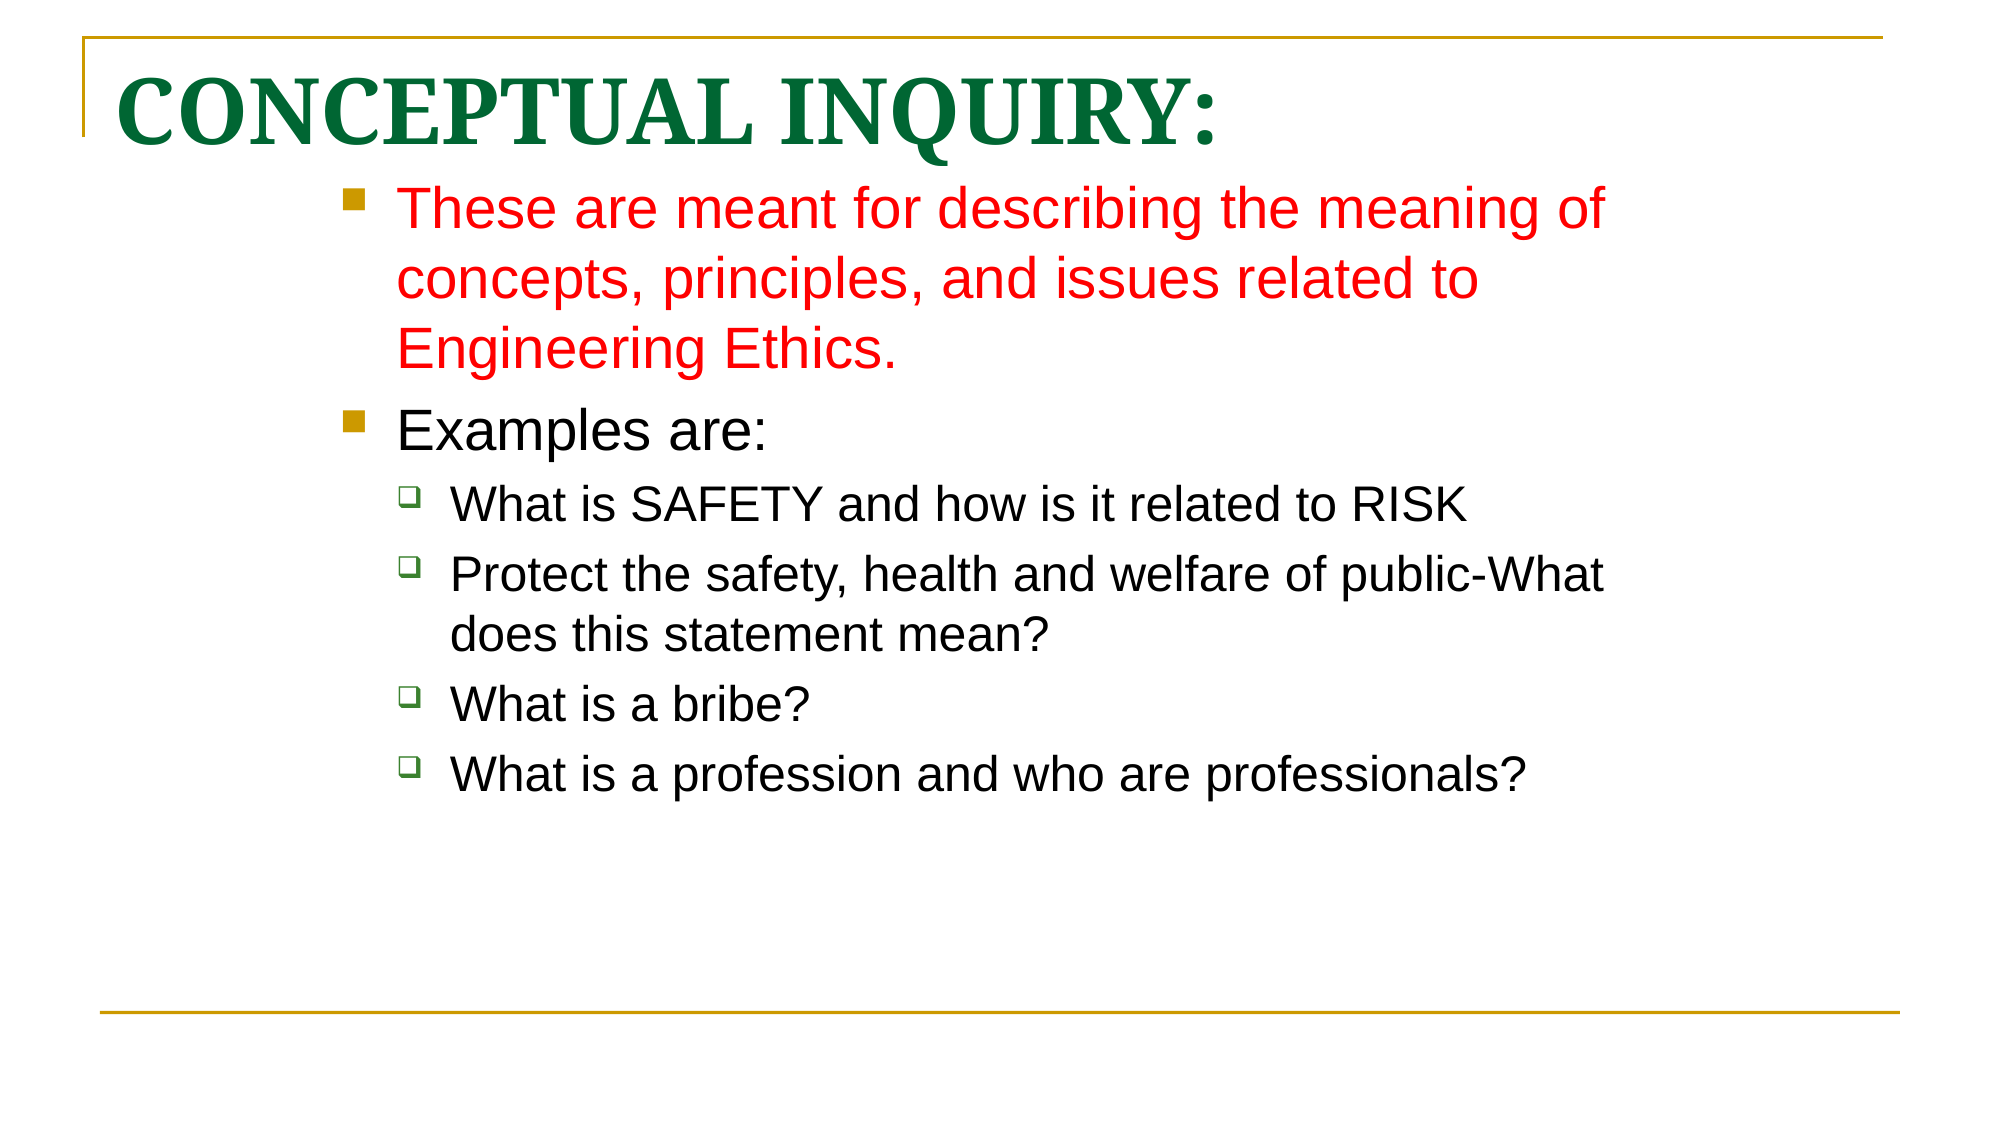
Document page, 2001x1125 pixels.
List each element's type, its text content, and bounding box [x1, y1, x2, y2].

title CONCEPTUAL INQUIRY: [99, 45, 1900, 233]
list These are meant for describing the meaning of concepts, principles, and issues related to Engineering Ethics. Examples are: What is SAFETY and how is it related to RISK Protect the safety, health and welfare of public-What does this statement mean? What is a bribe? What is a profession and who are professionals? [324, 162, 1675, 906]
